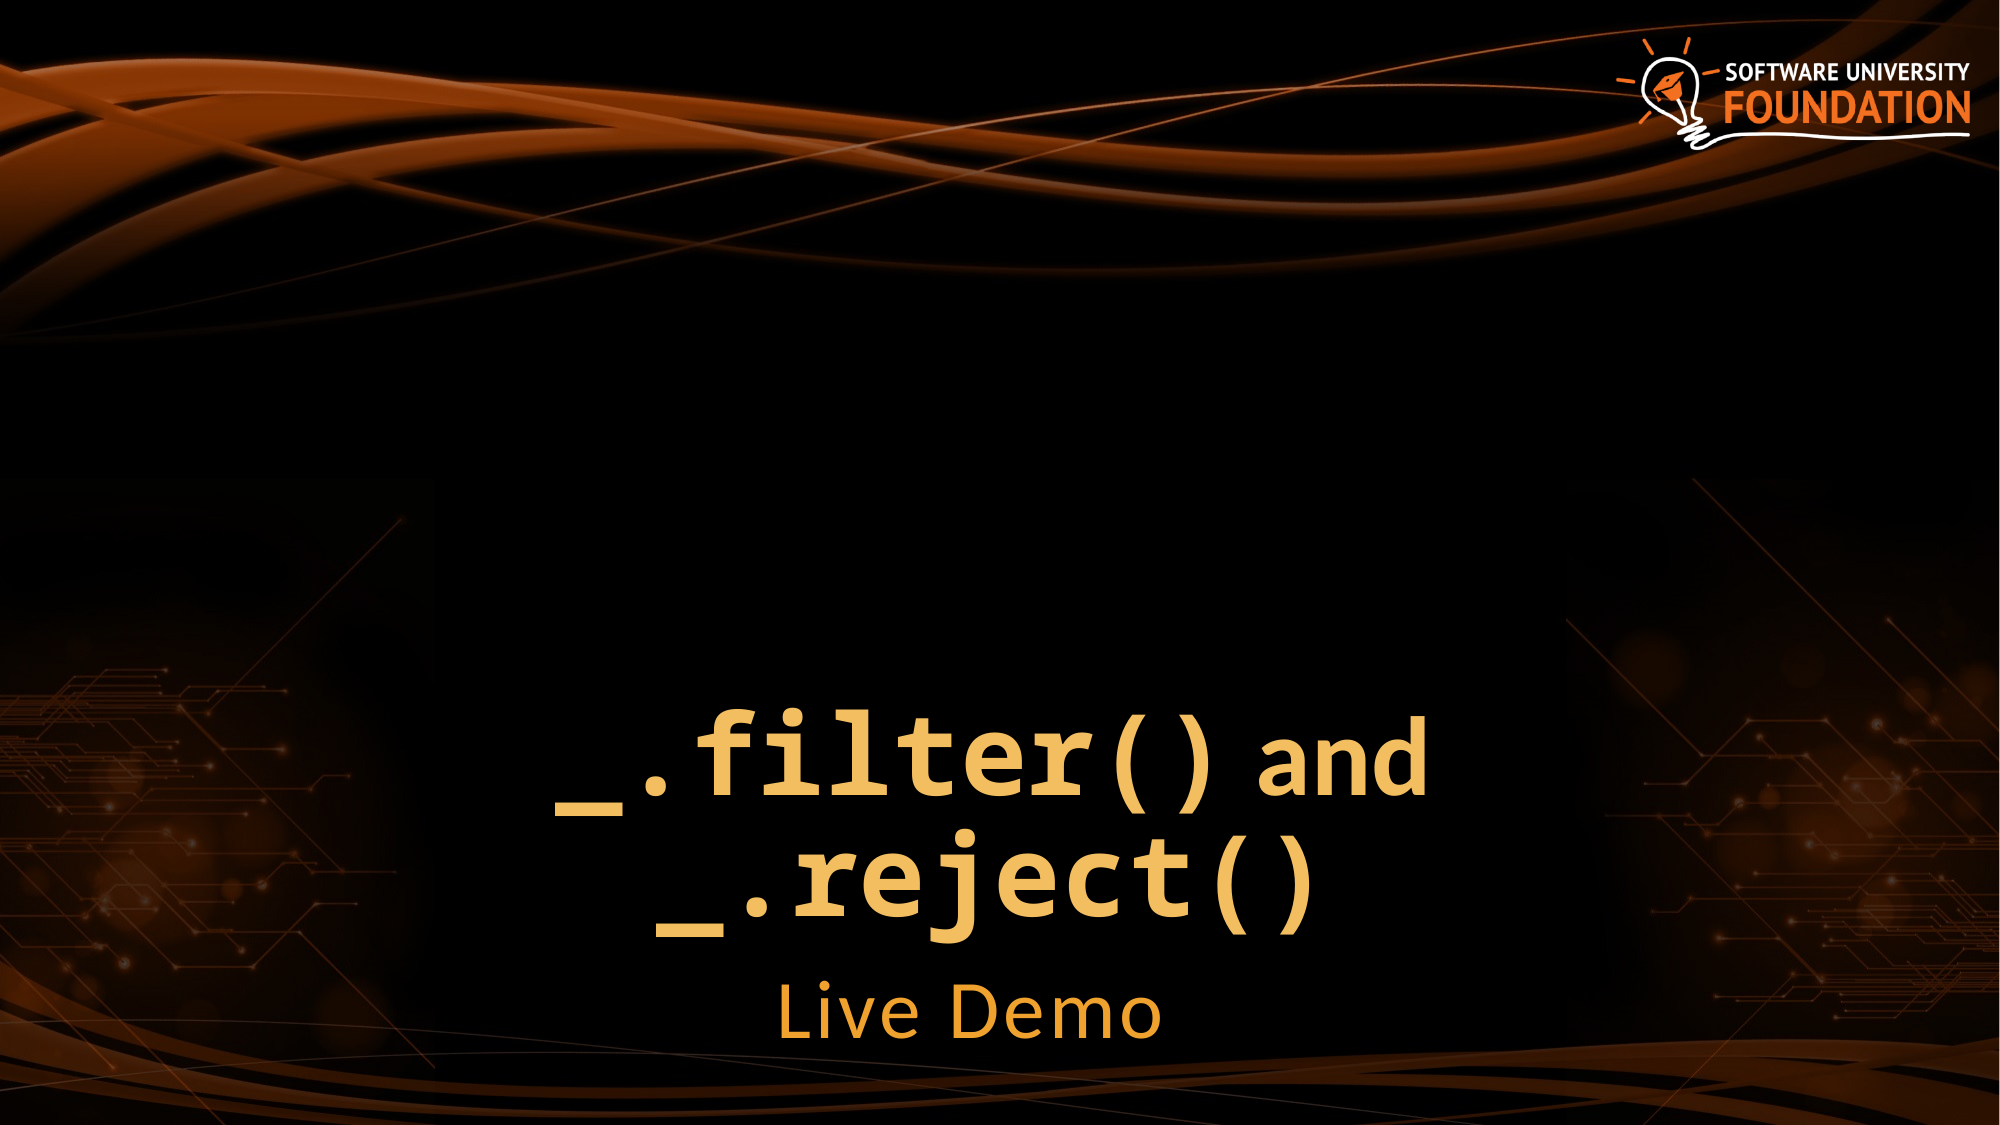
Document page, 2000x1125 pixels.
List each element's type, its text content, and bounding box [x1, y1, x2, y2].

list Live Demo [237, 944, 1704, 1057]
picture [0, 0, 2000, 1125]
title _.filter() and _.reject() [237, 689, 1750, 948]
